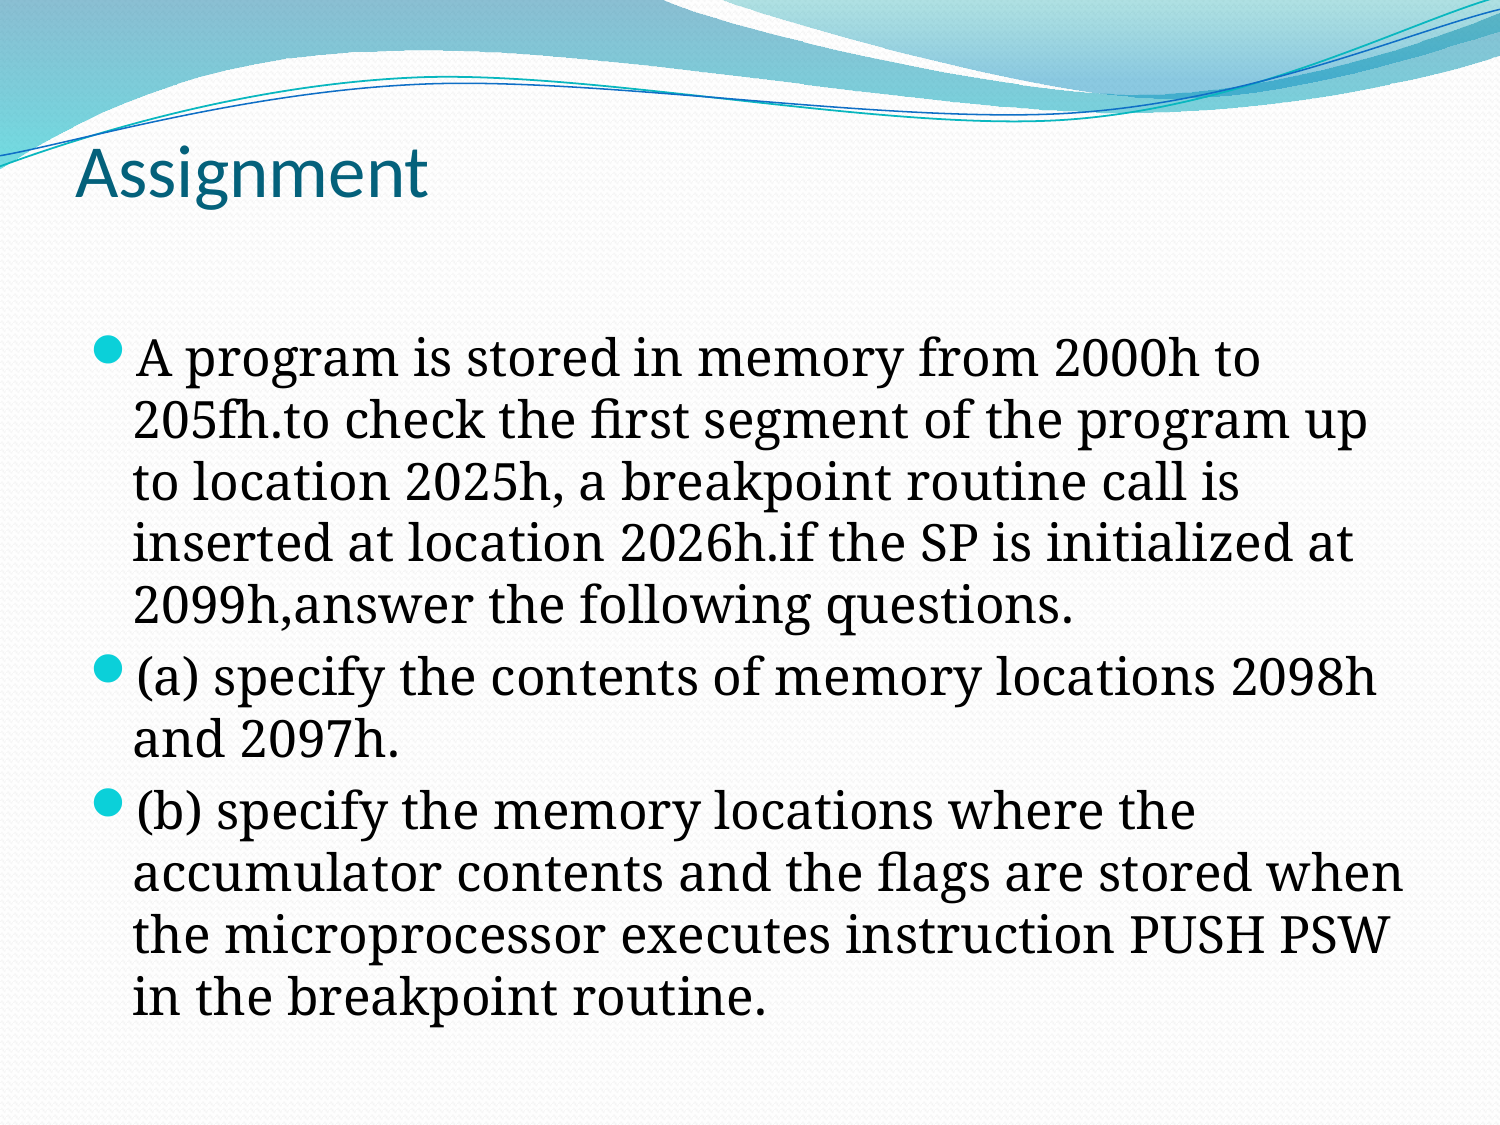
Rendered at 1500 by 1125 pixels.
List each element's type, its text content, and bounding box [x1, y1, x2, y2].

list A program is stored in memory from 2000h to 205fh.to check the first segment of the program up to location 2025h, a breakpoint routine call is inserted at location 2026h.if the SP is initialized at 2099h,answer the following questions. (a) specify the contents of memory locations 2098h and 2097h. (b) specify the memory locations where the accumulator contents and the flags are stored when the microprocessor executes instruction PUSH PSW in the breakpoint routine. [75, 317, 1425, 1038]
title Assignment [75, 115, 1425, 303]
